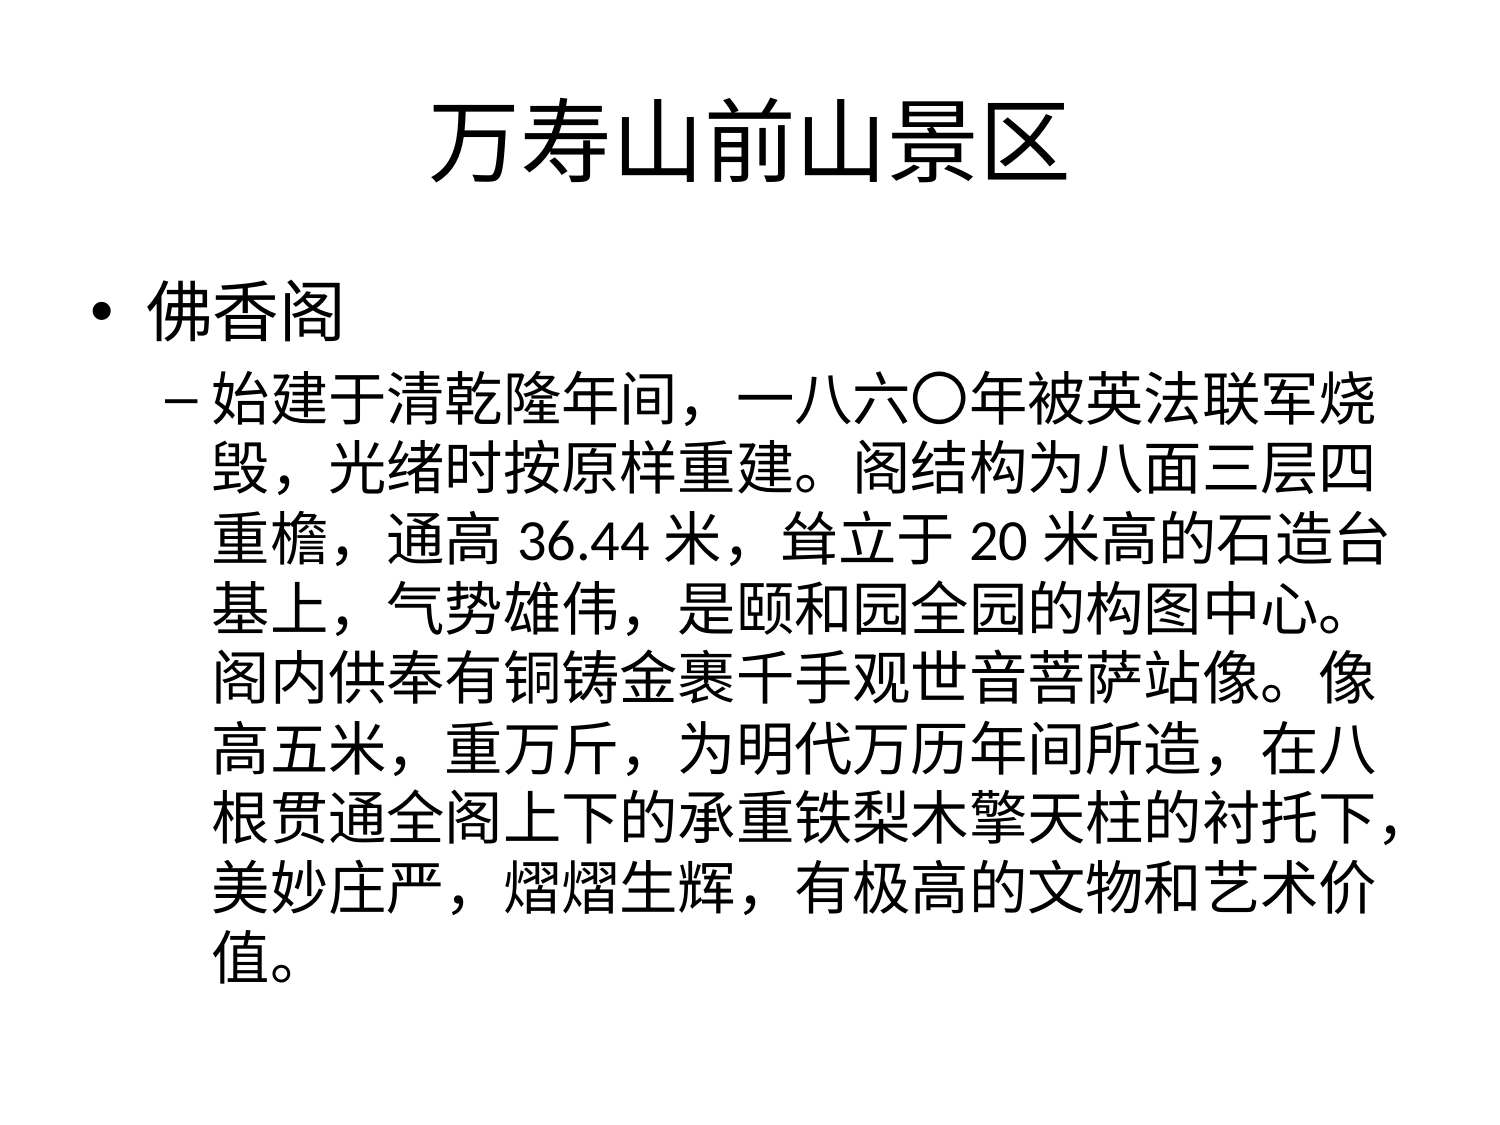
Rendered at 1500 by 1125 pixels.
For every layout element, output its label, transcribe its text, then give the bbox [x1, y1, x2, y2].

title 万寿山前山景区 [75, 45, 1425, 233]
list 佛香阁 始建于清乾隆年间，一八六〇年被英法联军烧毁，光绪时按原样重建。阁结构为八面三层四重檐，通高36.44米，耸立于20米高的石造台基上，气势雄伟，是颐和园全园的构图中心。阁内供奉有铜铸金裹千手观世音菩萨站像。像高五米，重万斤，为明代万历年间所造，在八根贯通全阁上下的承重铁梨木擎天柱的衬托下，美妙庄严，熠熠生辉，有极高的文物和艺术价值。 [75, 262, 1425, 1005]
